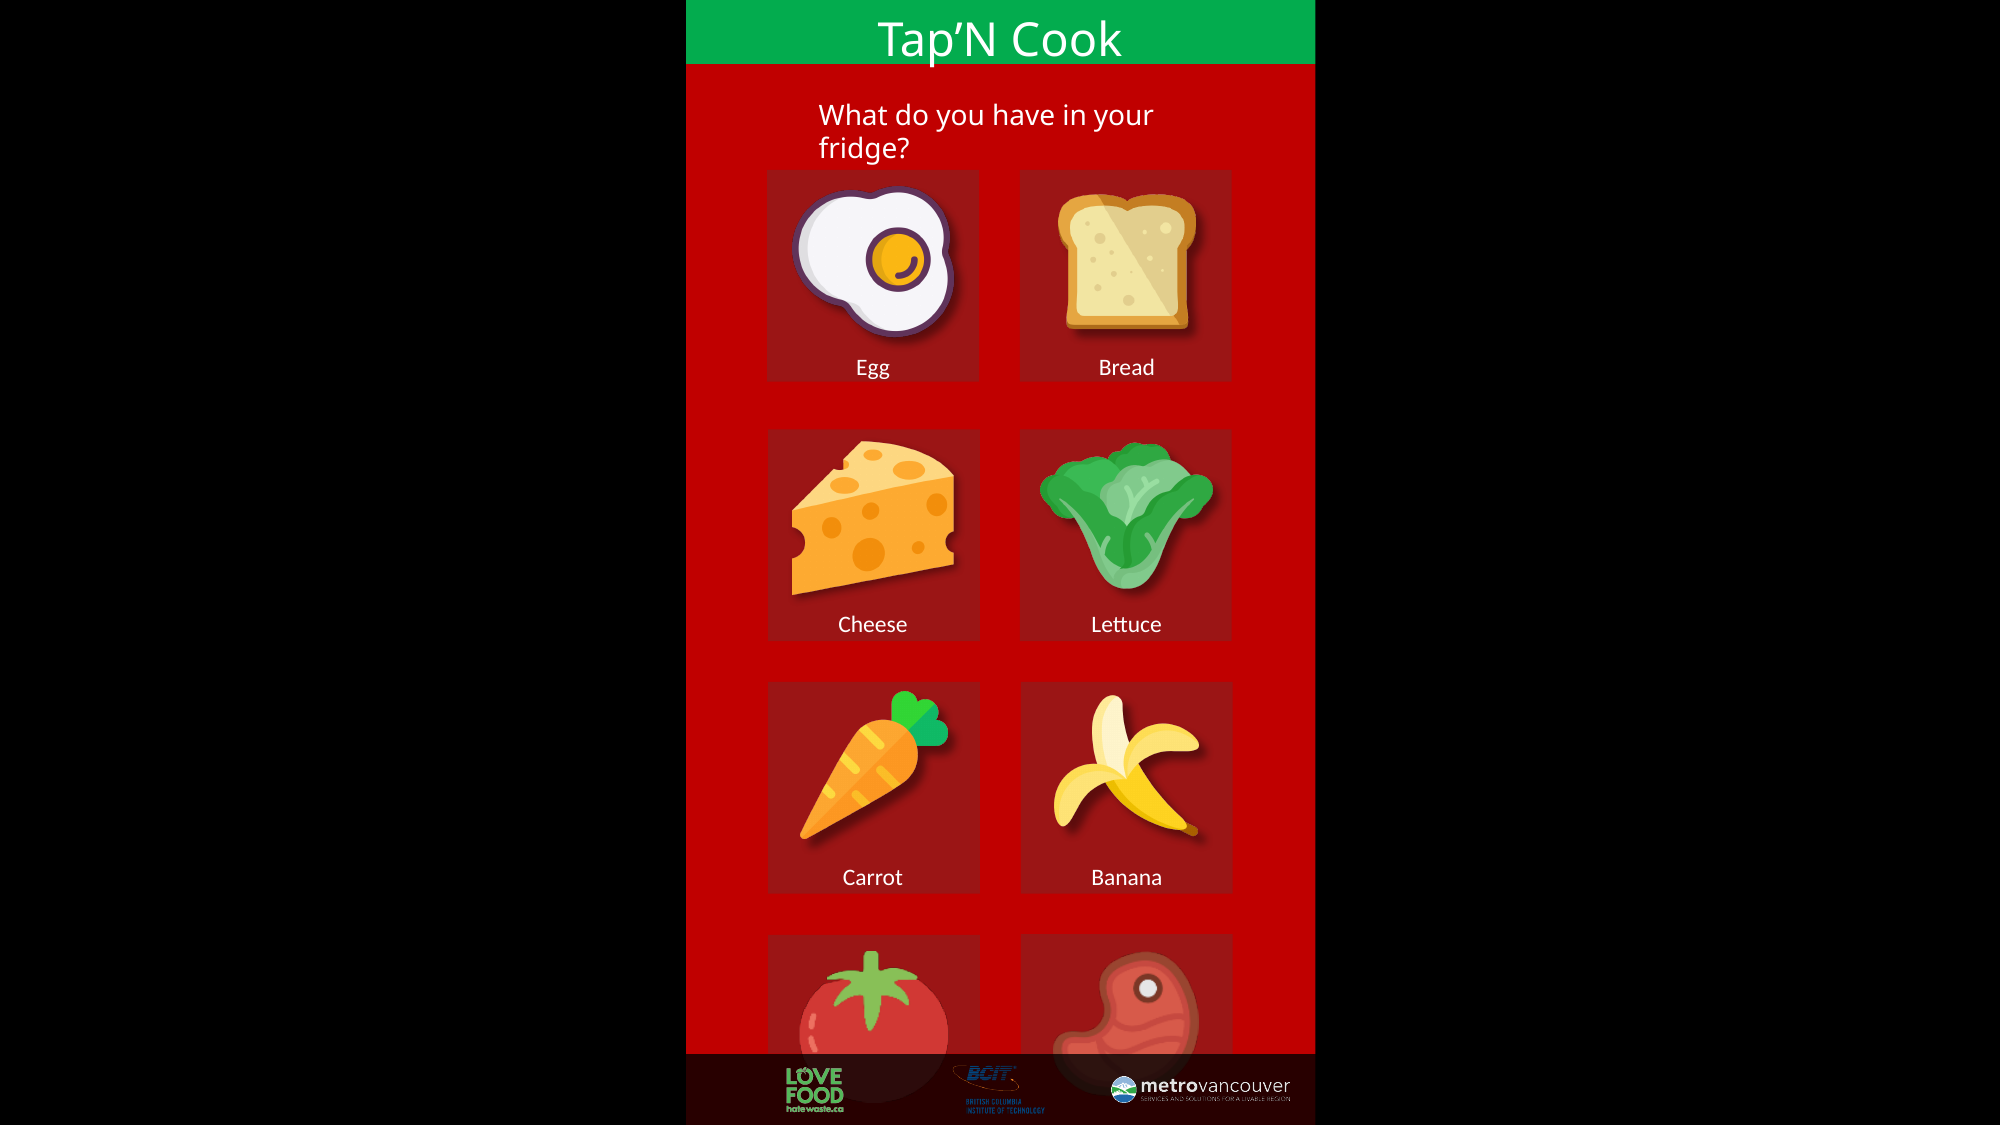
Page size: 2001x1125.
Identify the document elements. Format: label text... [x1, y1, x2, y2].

text_box [767, 934, 981, 1053]
text_box [766, 169, 980, 383]
text_box Carrot [767, 855, 979, 898]
text_box [0, 0, 687, 1125]
picture [792, 437, 954, 599]
picture [799, 691, 948, 839]
text_box Cheese [767, 601, 979, 645]
text_box What do you have in your fridge? [804, 89, 1199, 172]
text_box Tap’N Cook [804, 2, 1196, 74]
text_box [767, 681, 981, 895]
text_box Egg [767, 344, 979, 388]
text_box [767, 428, 981, 642]
text_box Lettuce [1020, 601, 1233, 645]
text_box [687, 1053, 946, 1125]
picture [1040, 429, 1213, 602]
text_box [1020, 933, 1234, 1053]
text_box [1019, 428, 1233, 642]
text_box [1314, 0, 2000, 1125]
text_box [687, 0, 1314, 65]
picture [1058, 193, 1196, 330]
picture [781, 951, 1290, 1125]
text_box Bread [1020, 344, 1233, 388]
picture [790, 179, 956, 344]
picture [1054, 693, 1199, 838]
text_box [1020, 681, 1234, 895]
text_box Banana [1020, 855, 1233, 898]
text_box [1053, 1053, 1314, 1125]
text_box [1019, 169, 1233, 383]
